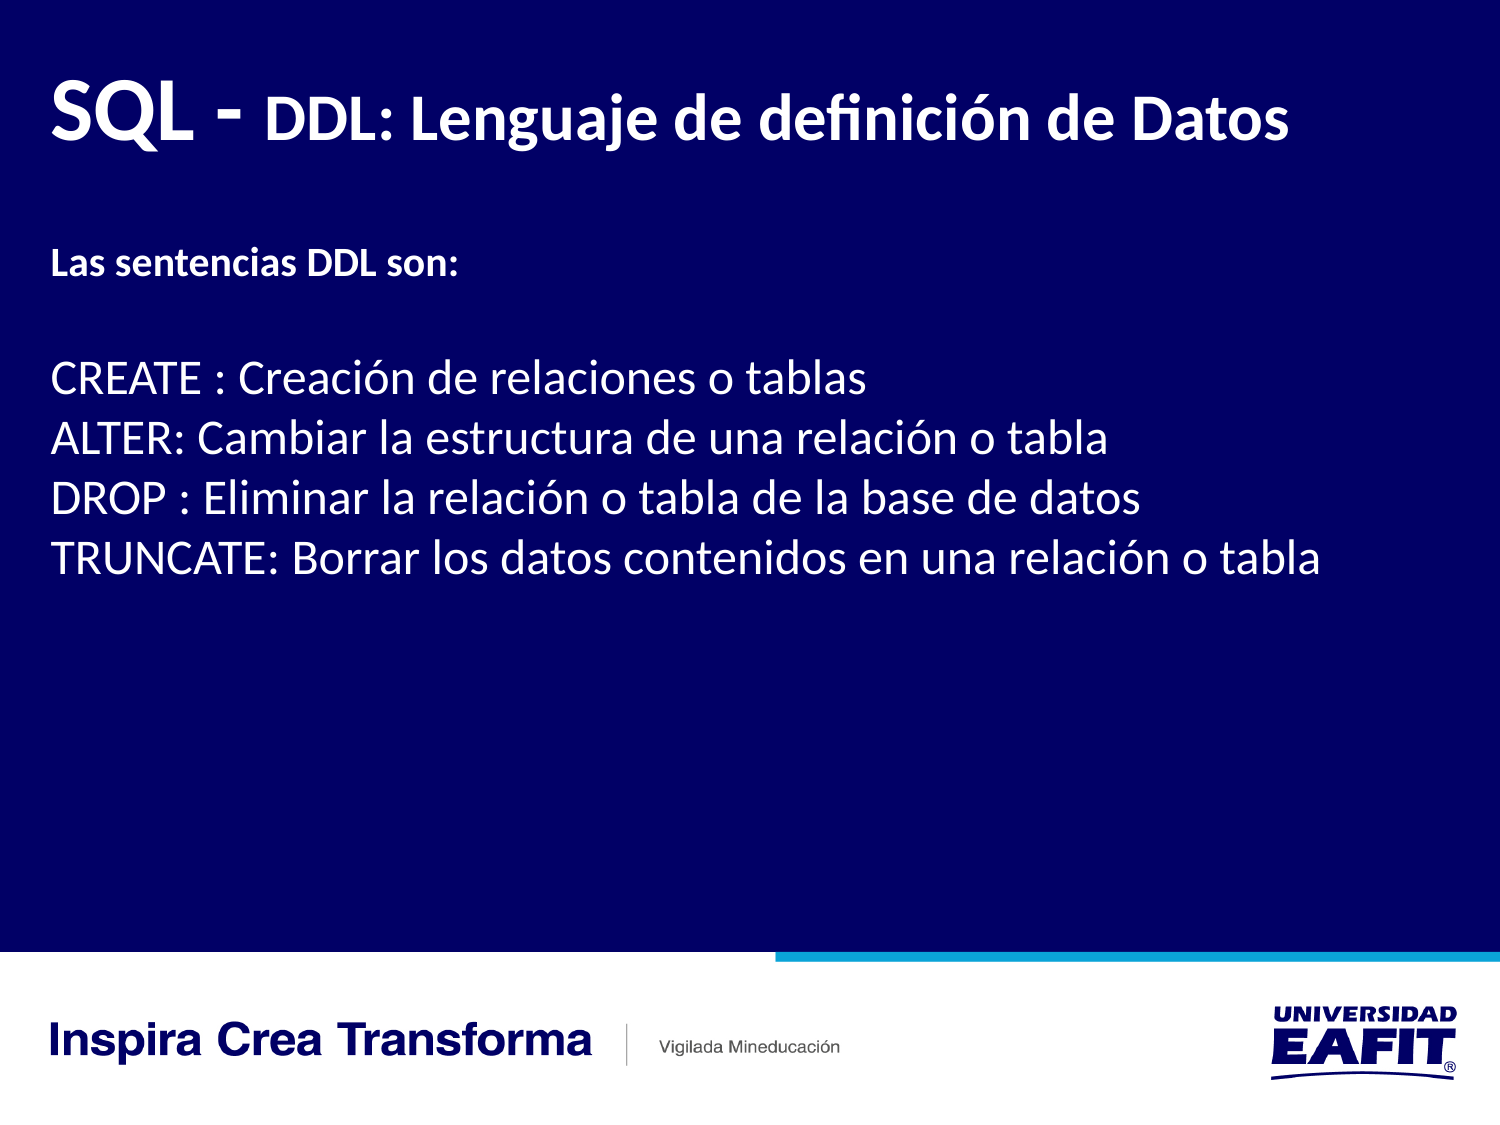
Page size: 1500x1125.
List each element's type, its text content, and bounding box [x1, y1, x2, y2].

text_box Las sentencias DDL son: CREATE : Creación de relaciones o tablas ALTER: Cambiar la estructura de una relación o tabla DROP : Eliminar la relación o tabla de la base de datos TRUNCATE: Borrar los datos contenidos en una relación o tabla [35, 227, 1406, 637]
text_box SQL - DDL: Lenguaje de definición de Datos [35, 41, 1500, 166]
picture [0, 0, 1500, 1125]
